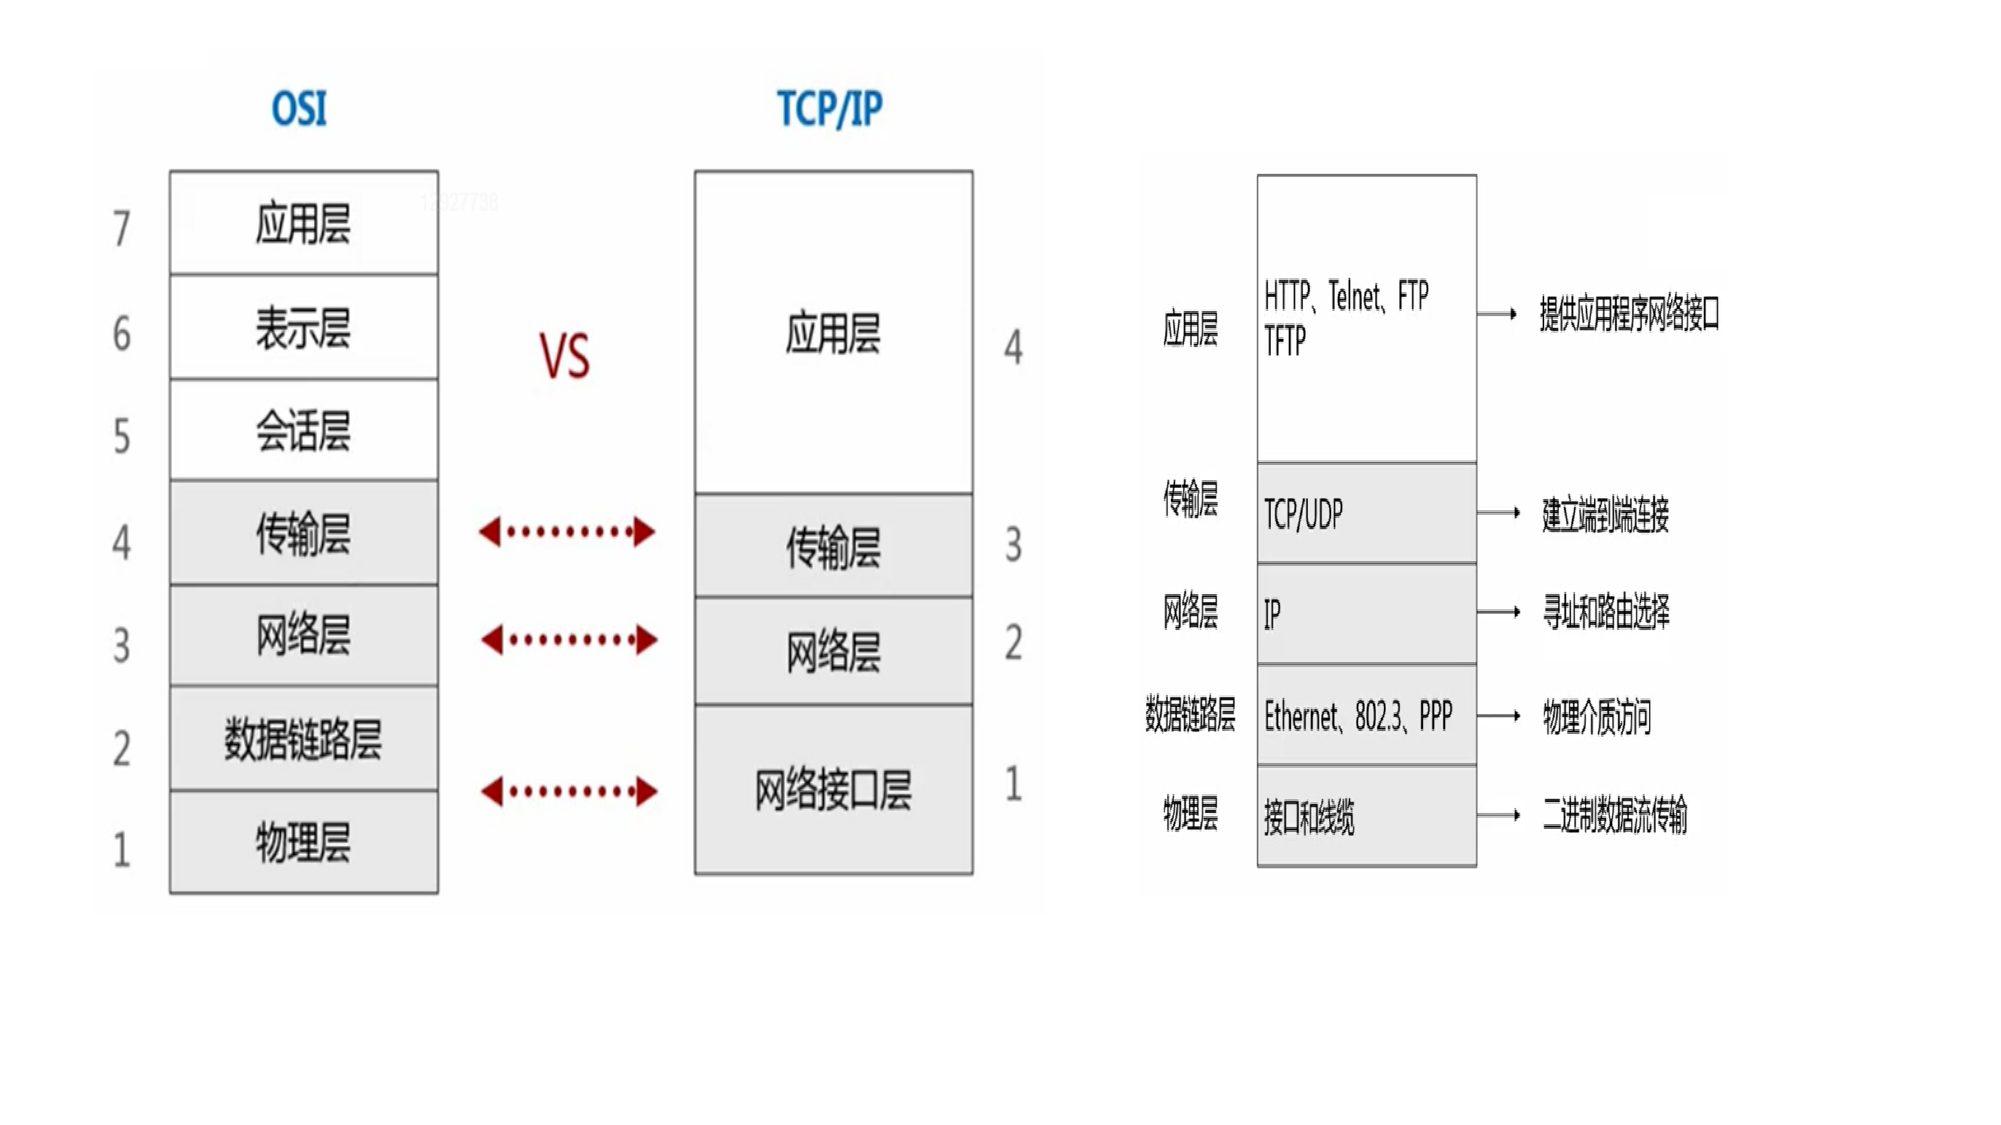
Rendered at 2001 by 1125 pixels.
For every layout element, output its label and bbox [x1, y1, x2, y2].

text_box [93, 49, 1047, 916]
text_box [1138, 153, 1728, 896]
